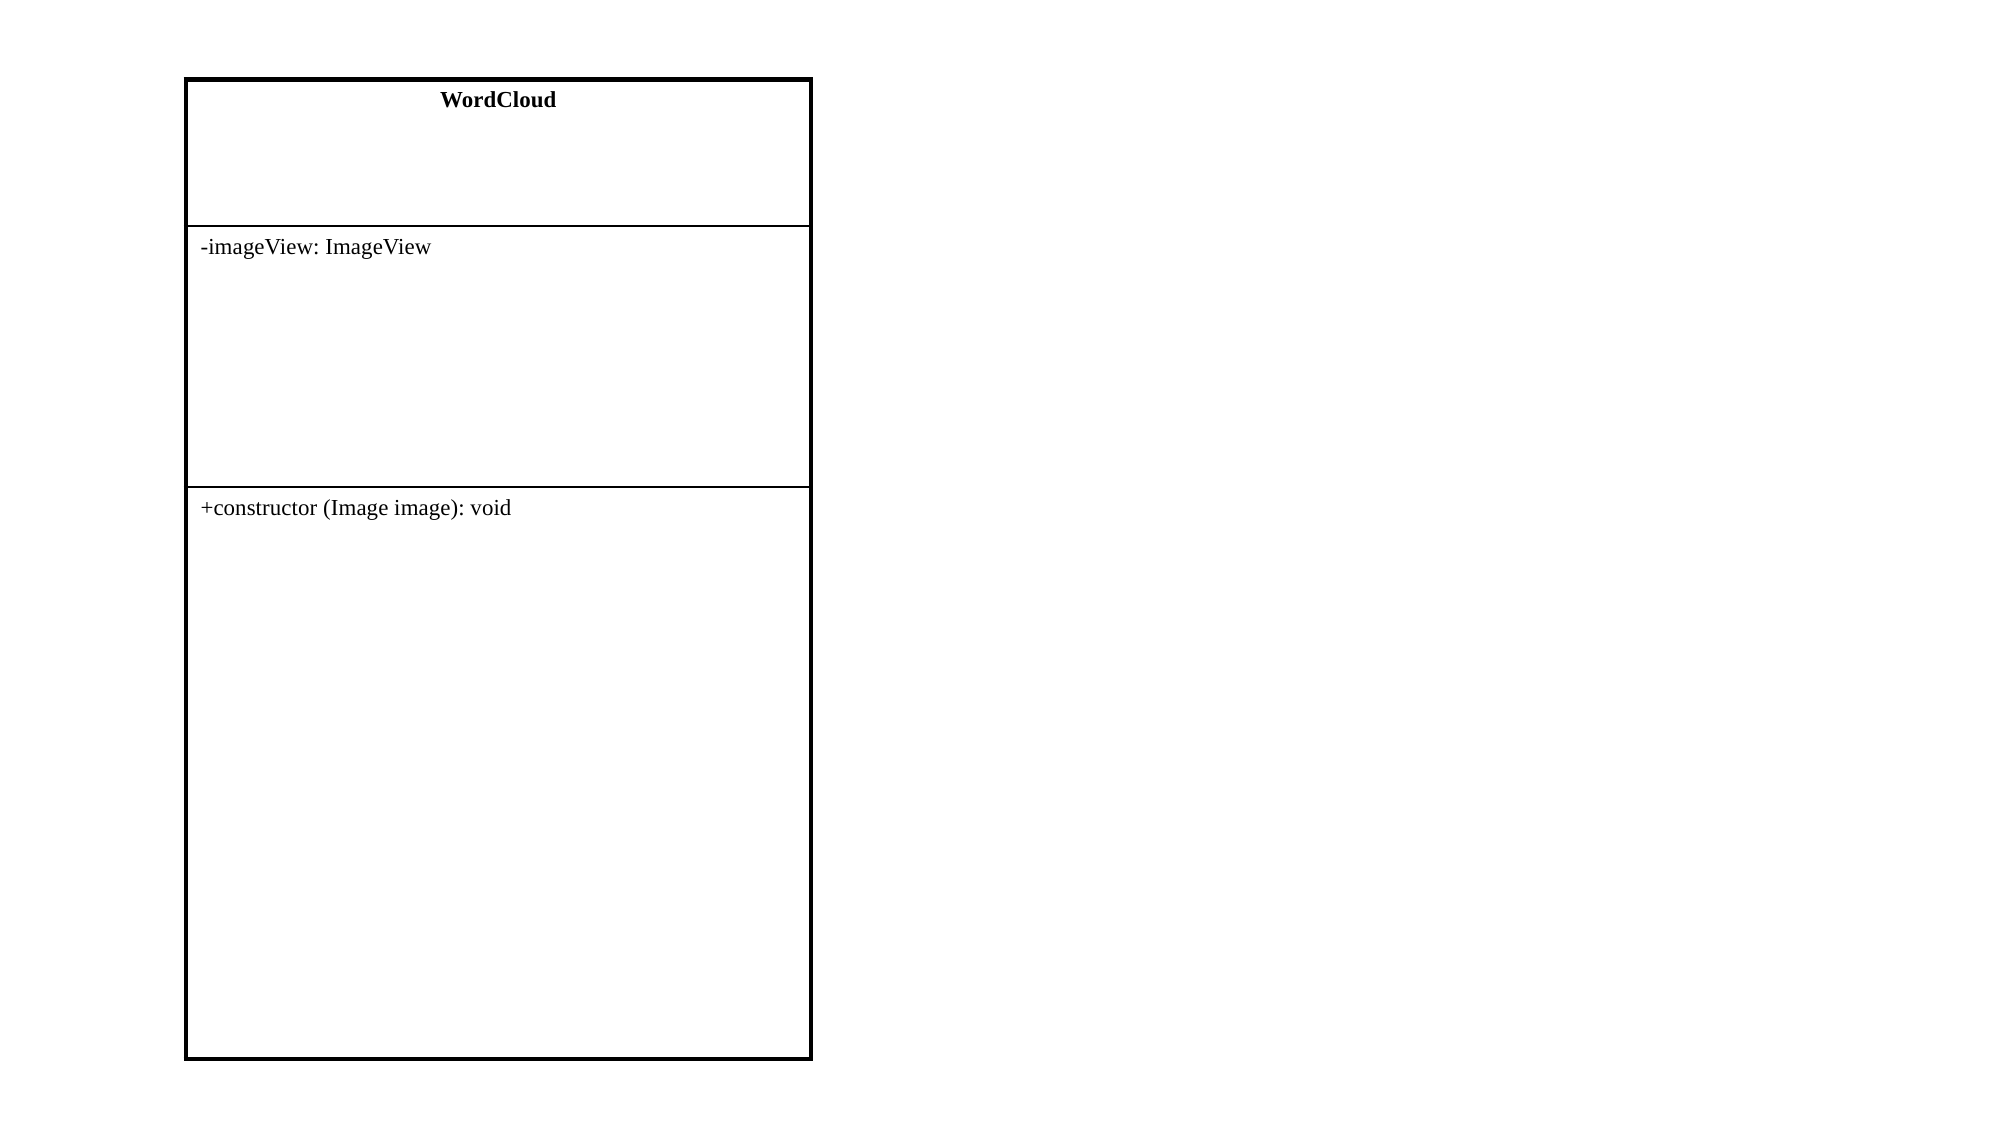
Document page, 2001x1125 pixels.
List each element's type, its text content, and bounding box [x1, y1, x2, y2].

table_cell +constructor (Image image): void [188, 488, 809, 1057]
table_header WordCloud [188, 82, 809, 225]
table_cell -imageView: ImageView [188, 227, 809, 486]
